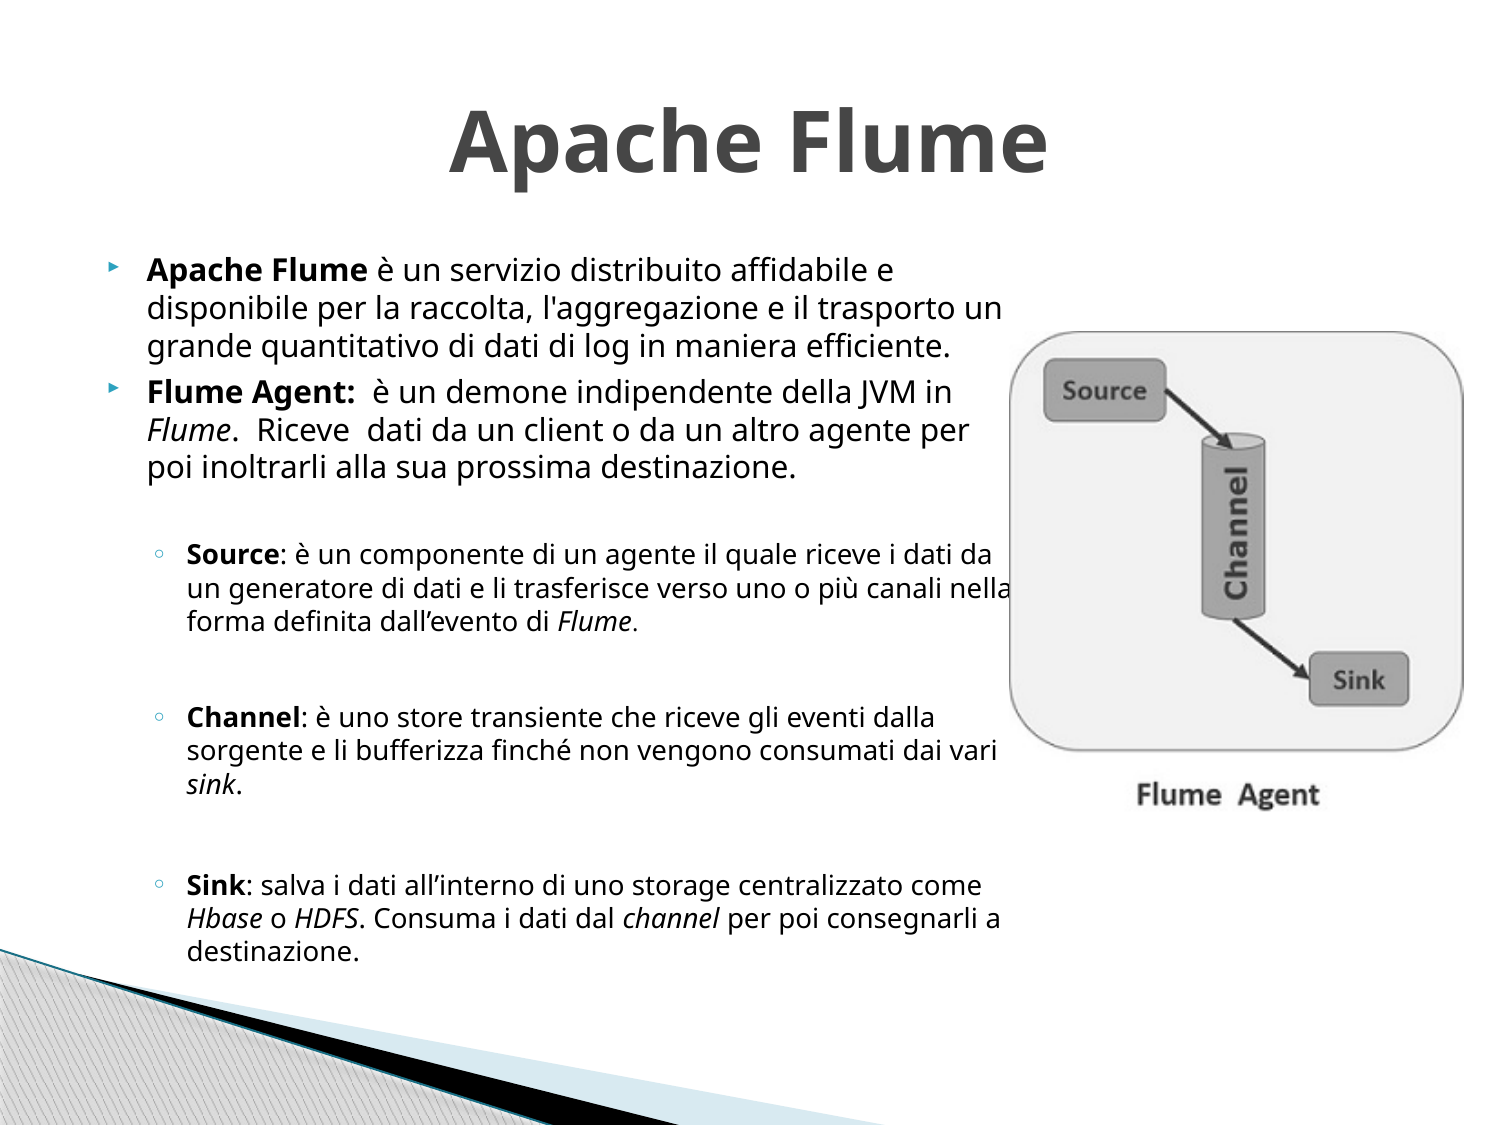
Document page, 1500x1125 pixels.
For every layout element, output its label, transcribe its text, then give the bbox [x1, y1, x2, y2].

title Apache Flume [75, 45, 1425, 233]
list Apache Flume è un servizio distribuito affidabile e disponibile per la raccolta, l'aggregazione e il trasporto un grande quantitativo di dati di log in maniera efficiente. Flume Agent: è un demone indipendente della JVM in Flume. Riceve dati da un client o da un altro agente per poi inoltrarli alla sua prossima destinazione. Source: è un componente di un agente il quale riceve i dati da un generatore di dati e li trasferisce verso uno o più canali nella forma definita dall’evento di Flume. Channel: è uno store transiente che riceve gli eventi dalla sorgente e li bufferizza finché non vengono consumati dai vari sink. Sink: salva i dati all’interno di uno storage centralizzato come Hbase o HDFS. Consuma i dati dal channel per poi consegnarli a destinazione. [75, 243, 1031, 986]
picture [1009, 331, 1464, 835]
